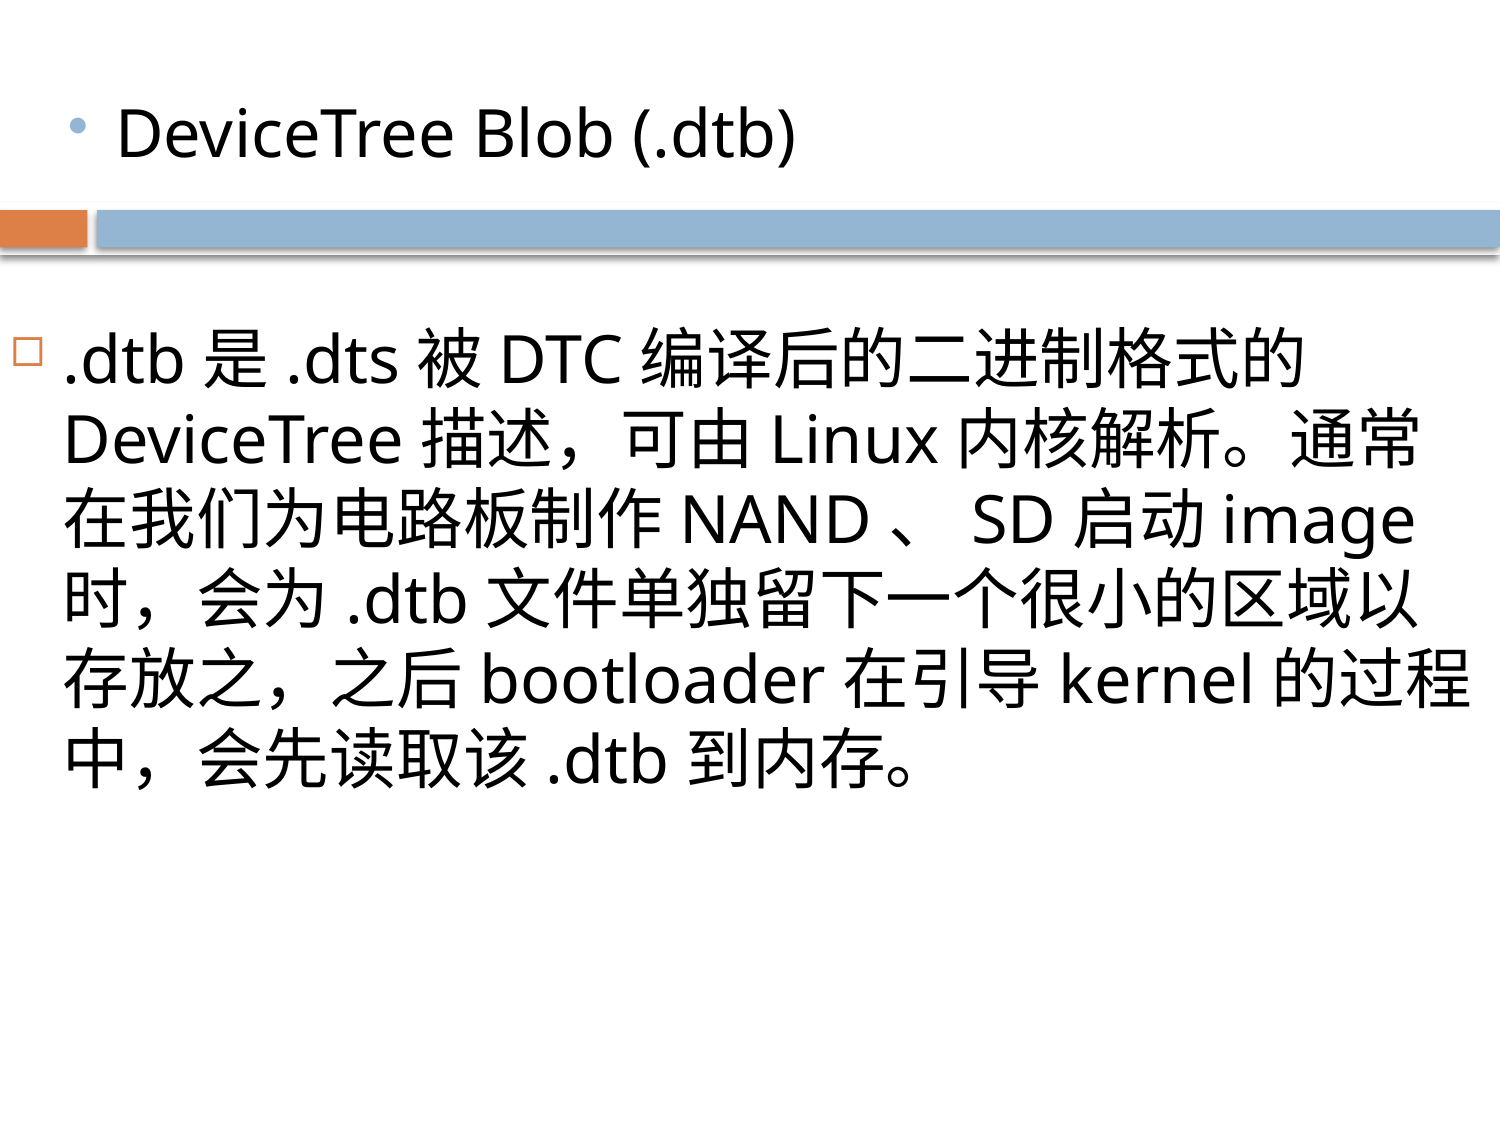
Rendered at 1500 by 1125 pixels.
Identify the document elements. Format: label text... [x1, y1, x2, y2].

list DeviceTree Blob (.dtb) .dtb是.dts被DTC编译后的二进制格式的DeviceTree描述，可由Linux内核解析。通常在我们为电路板制作NAND、SD启动image时，会为.dtb文件单独留下一个很小的区域以存放之，之后bootloader在引导kernel的过程中，会先读取该.dtb到内存。 [0, 0, 1500, 1125]
